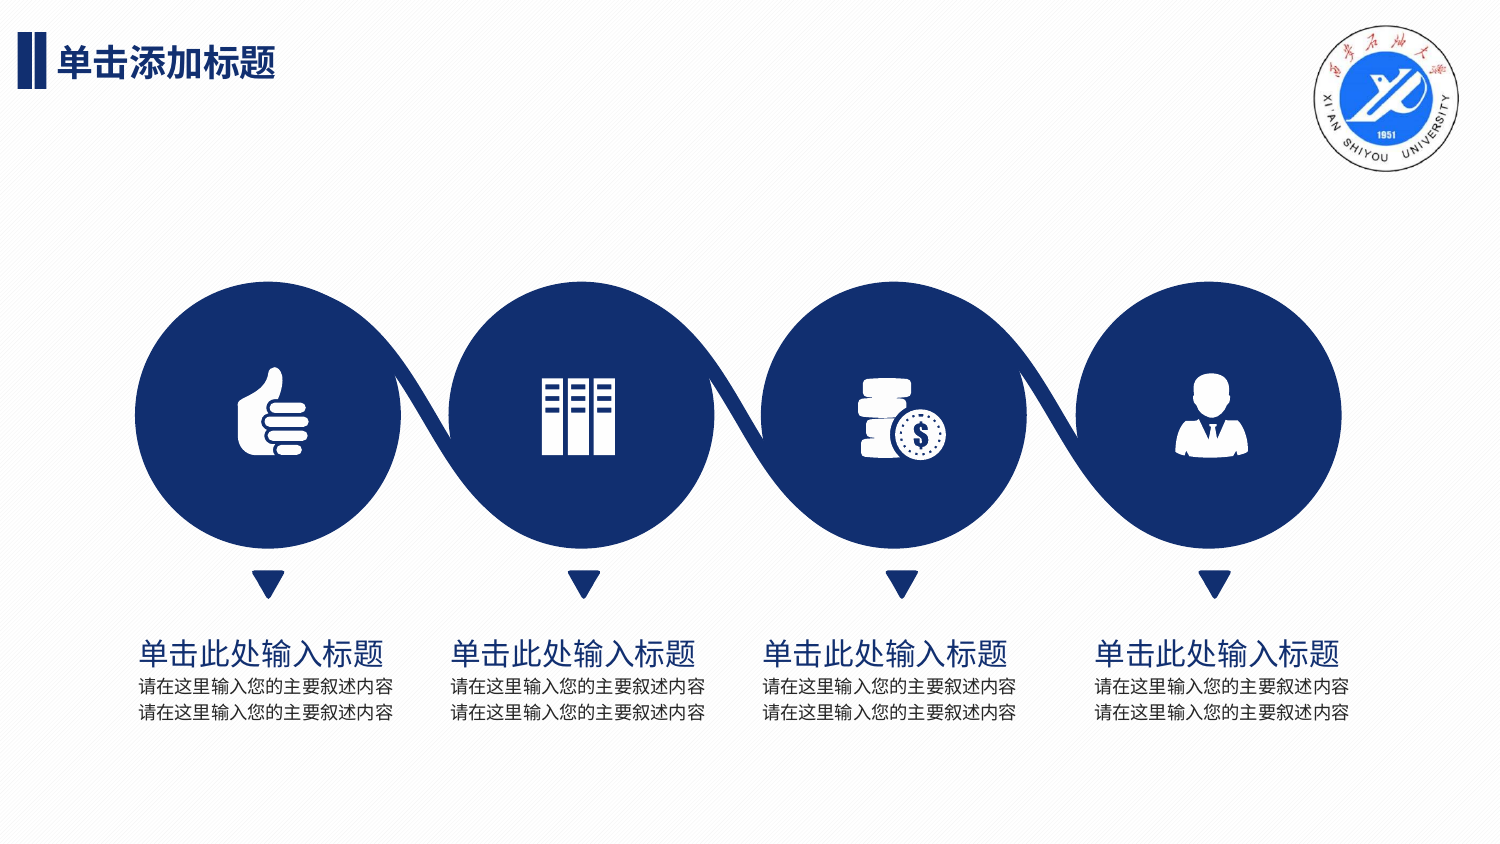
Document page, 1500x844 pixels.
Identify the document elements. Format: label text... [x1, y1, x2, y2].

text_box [136, 283, 399, 547]
text_box 单击此处输入标题 请在这里输入您的主要叙述内容 请在这里输入您的主要叙述内容 [750, 629, 1075, 729]
text_box 单击添加标题 [48, 32, 405, 91]
text_box [16, 30, 32, 91]
text_box 单击此处输入标题 请在这里输入您的主要叙述内容 请在这里输入您的主要叙述内容 [439, 629, 750, 729]
text_box [32, 30, 48, 91]
text_box 单击此处输入标题 请在这里输入您的主要叙述内容 请在这里输入您的主要叙述内容 [127, 629, 439, 729]
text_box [450, 283, 713, 547]
text_box [1198, 570, 1231, 599]
text_box [404, 359, 445, 462]
text_box [567, 570, 600, 599]
picture [1280, 0, 1484, 198]
text_box [252, 570, 285, 599]
text_box [718, 361, 757, 462]
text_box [762, 283, 1025, 547]
text_box [1030, 357, 1072, 461]
text_box [885, 570, 919, 599]
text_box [1077, 283, 1340, 547]
text_box 单击此处输入标题 请在这里输入您的主要叙述内容 请在这里输入您的主要叙述内容 [1083, 629, 1407, 729]
